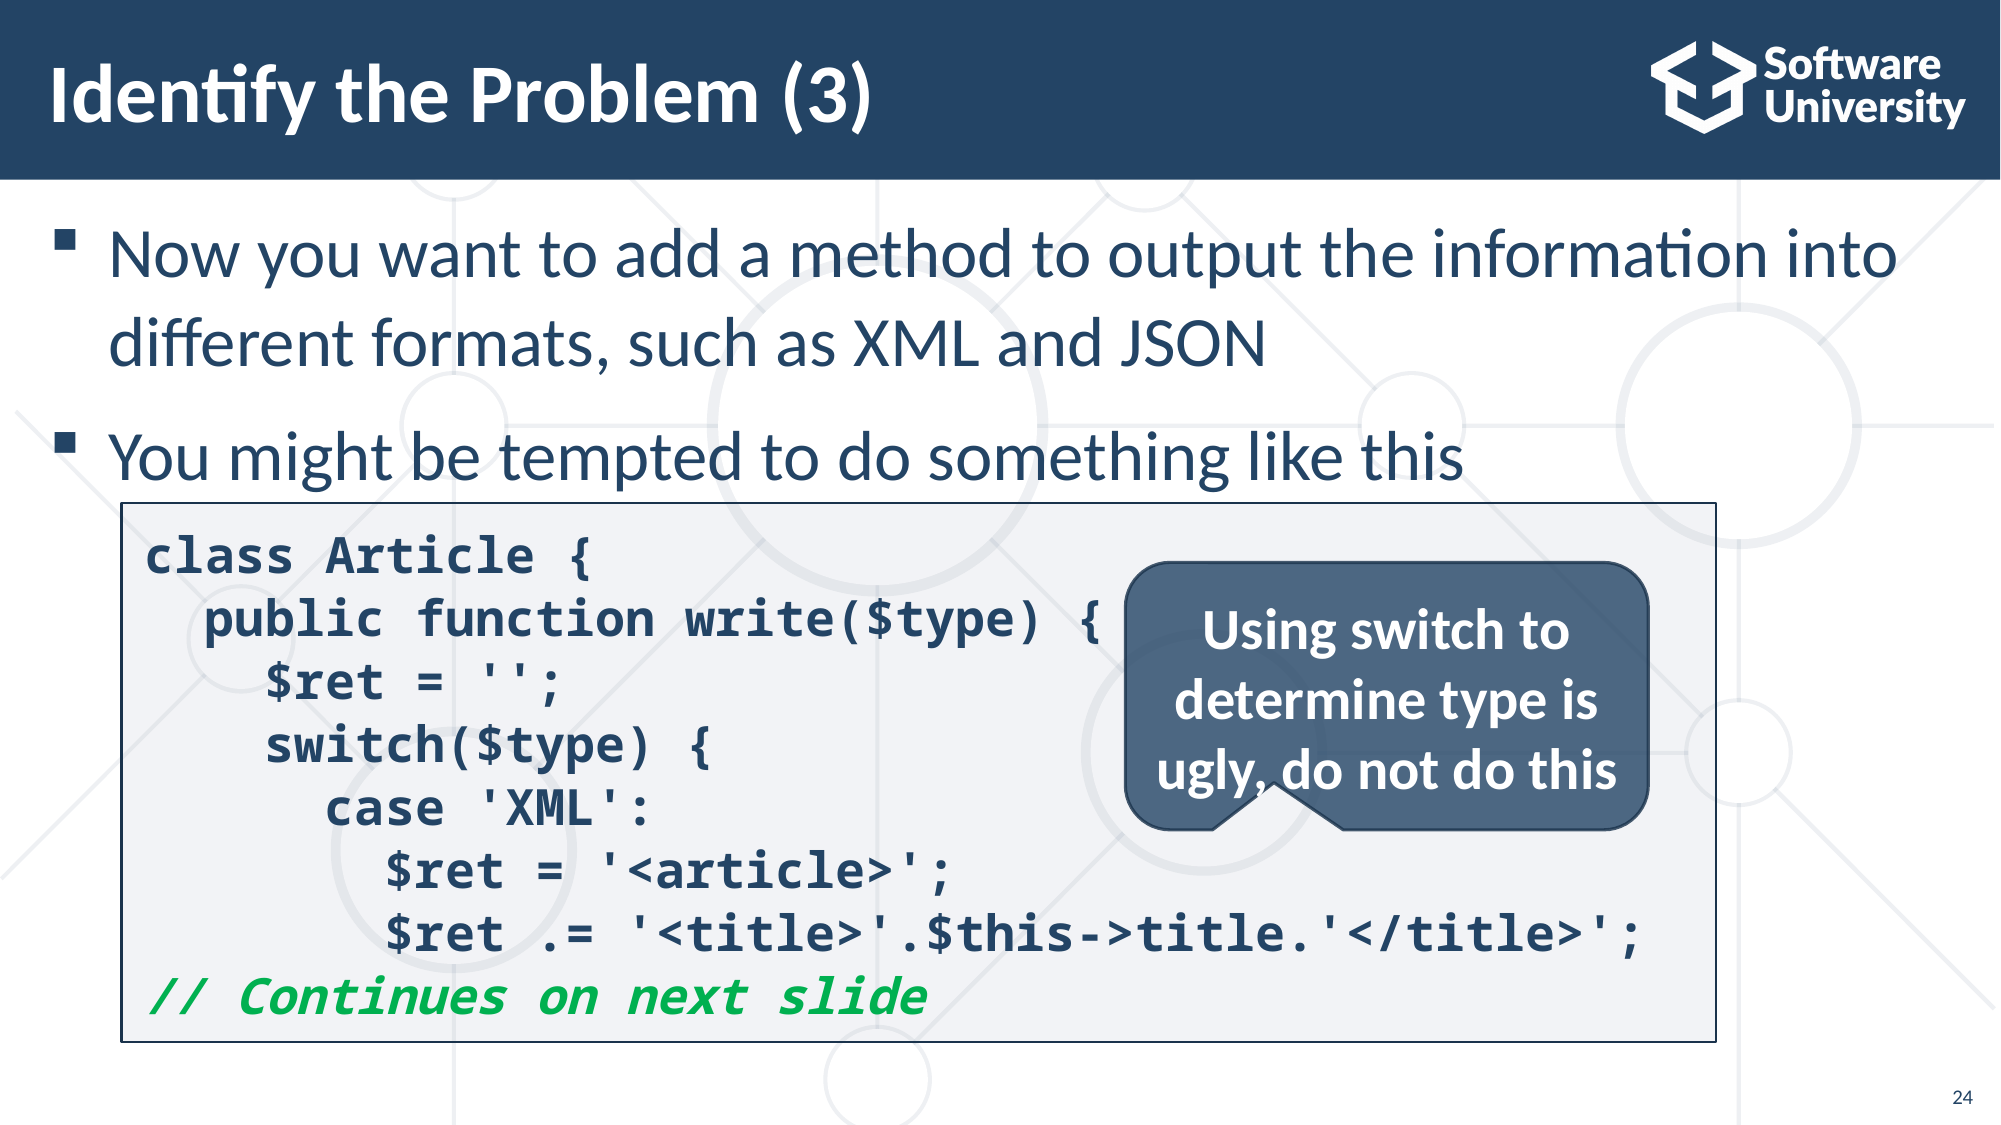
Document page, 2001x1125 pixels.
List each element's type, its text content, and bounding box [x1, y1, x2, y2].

list Now you want to add a method to output the information into different formats, such as XML and JSON You might be tempted to do something like this [31, 196, 1970, 1104]
slide_number 24 [1927, 1067, 1989, 1117]
text_box class Article { public function write($type) { $ret = ''; switch($type) { case 'XML': $ret = '<article>'; $ret .= '<title>'.$this->title.'</title>'; // Continues on next slide [121, 502, 1716, 1042]
picture [1651, 41, 1966, 134]
text_box Using switch to determine type is ugly, do not do this [1123, 560, 1651, 832]
title Identify the Problem (3) [31, 16, 1625, 162]
